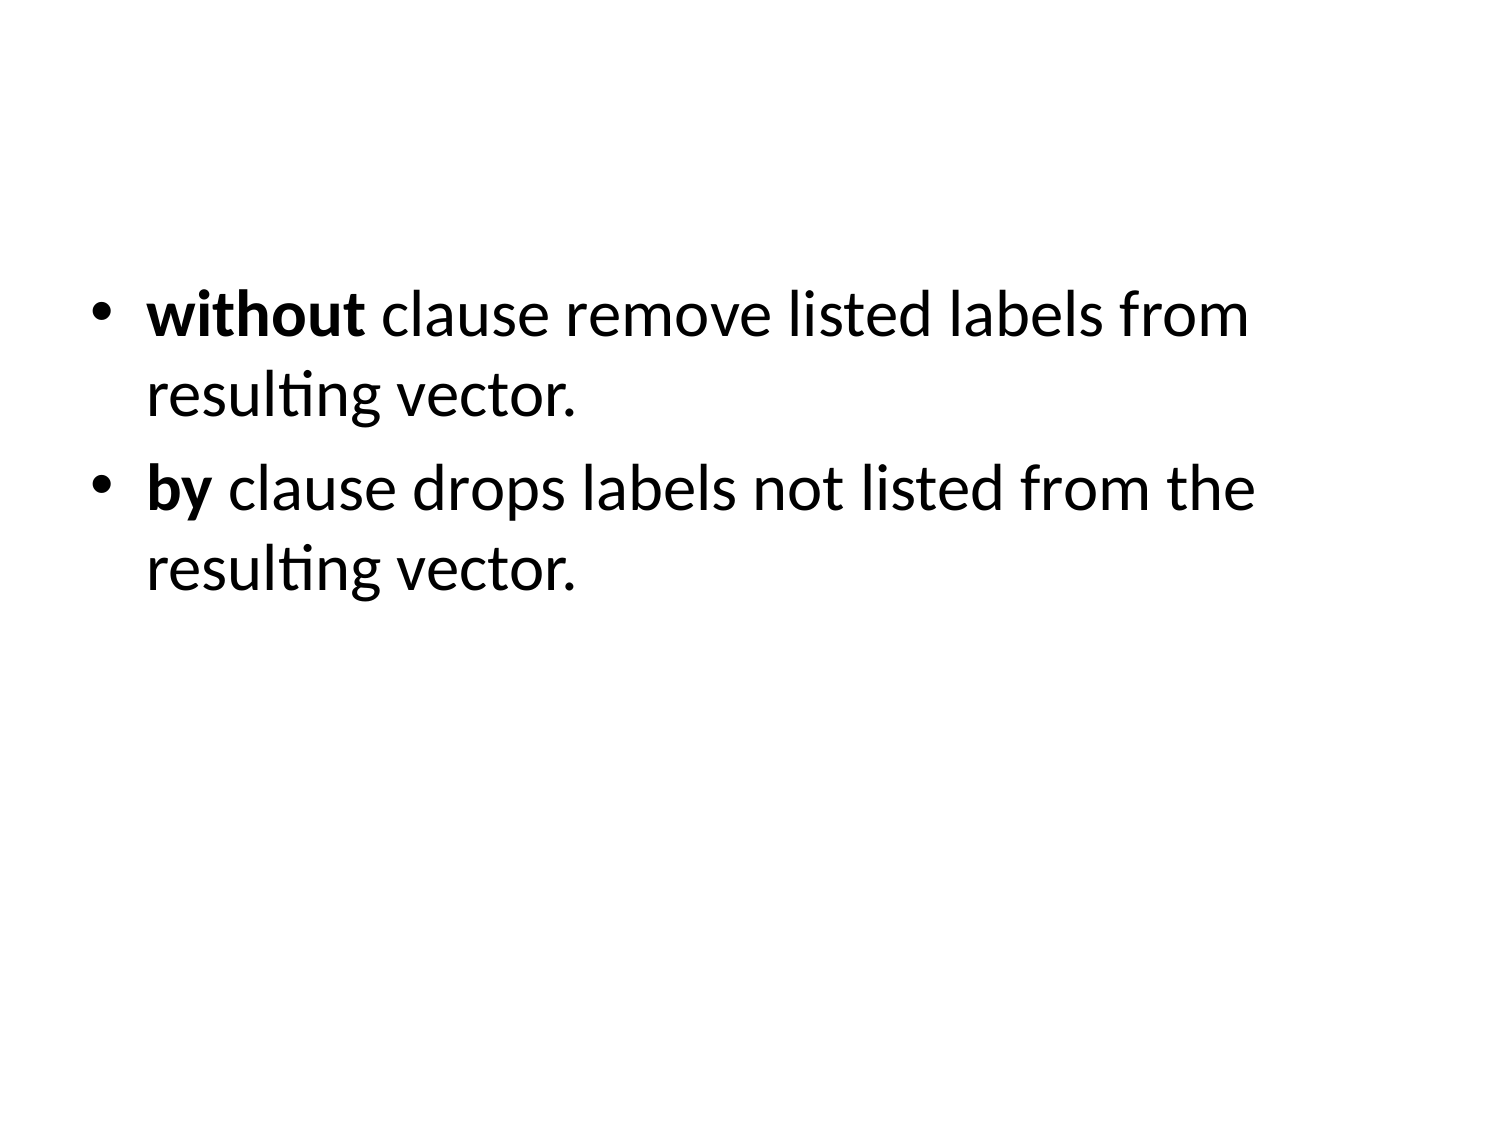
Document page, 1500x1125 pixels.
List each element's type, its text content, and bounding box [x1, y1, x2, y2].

list without clause remove listed labels from resulting vector. by clause drops labels not listed from the resulting vector. [75, 262, 1425, 1005]
